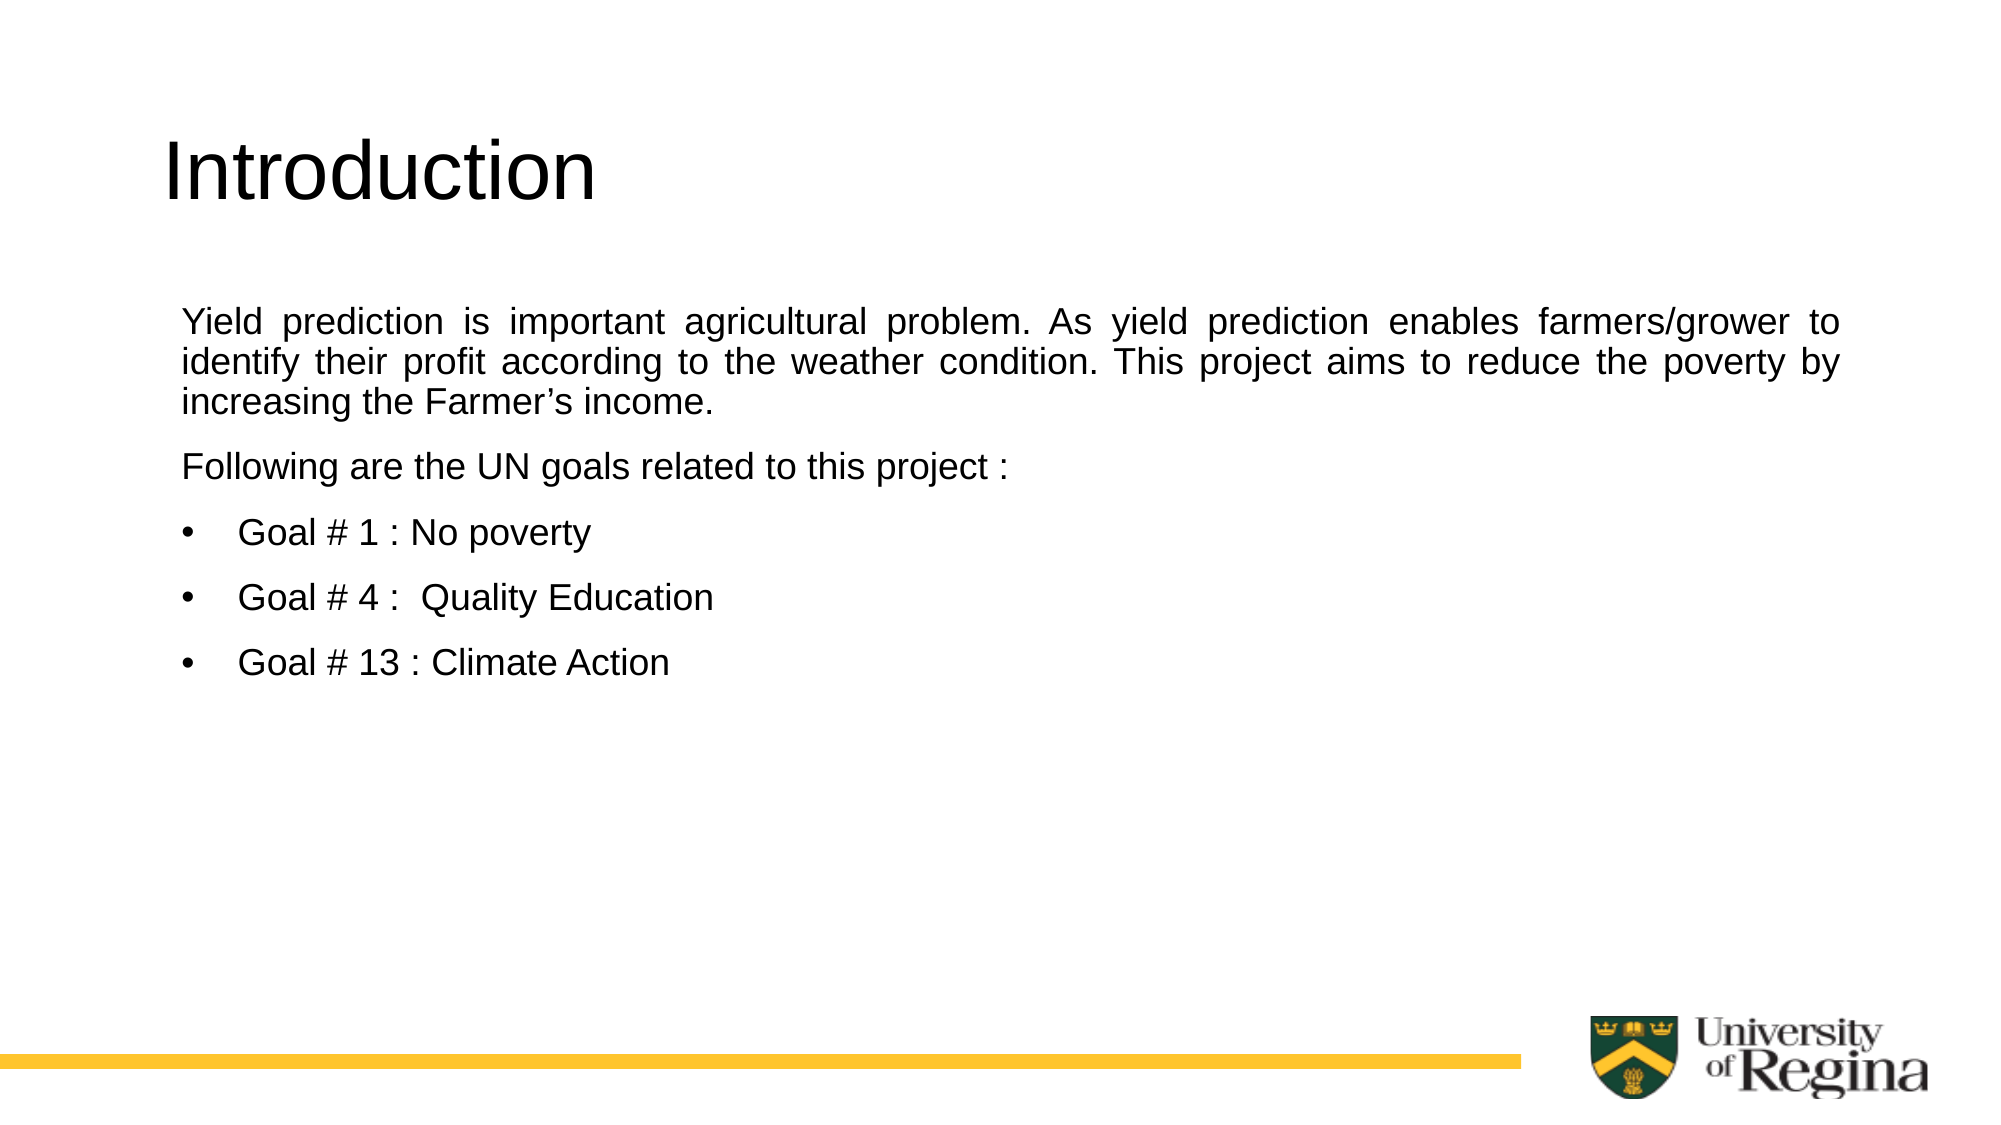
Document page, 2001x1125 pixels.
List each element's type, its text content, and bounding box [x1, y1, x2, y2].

list Yield prediction is important agricultural problem. As yield prediction enables farmers/grower to identify their profit according to the weather condition. This project aims to reduce the poverty by increasing the Farmer’s income. Following are the UN goals related to this project : Goal # 1 : No poverty Goal # 4 : Quality Education Goal # 13 : Climate Action [147, 295, 1898, 861]
list Introduction [147, 120, 1849, 255]
